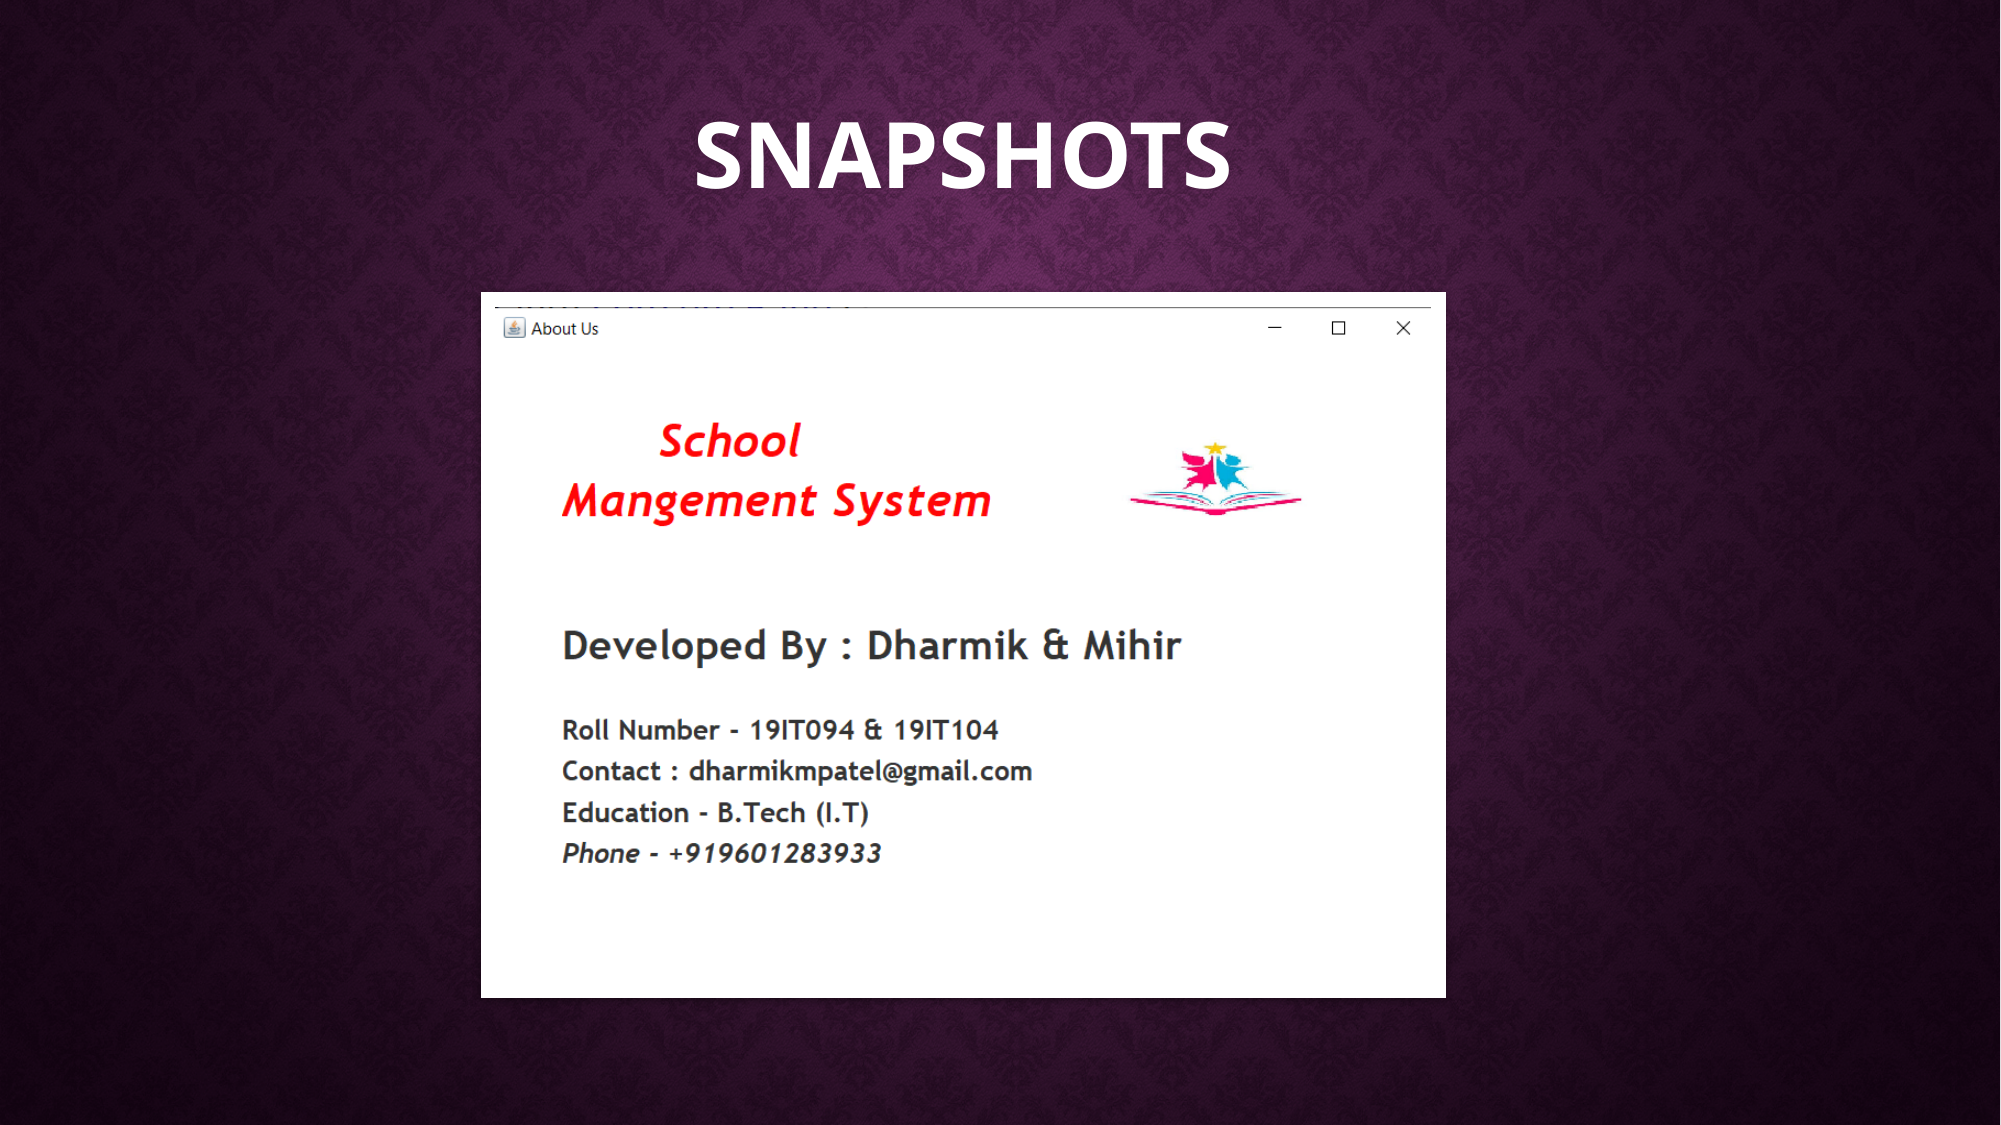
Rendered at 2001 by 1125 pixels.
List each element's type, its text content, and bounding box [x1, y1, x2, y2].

picture [494, 305, 1432, 985]
title Snapshots [113, 50, 1813, 268]
